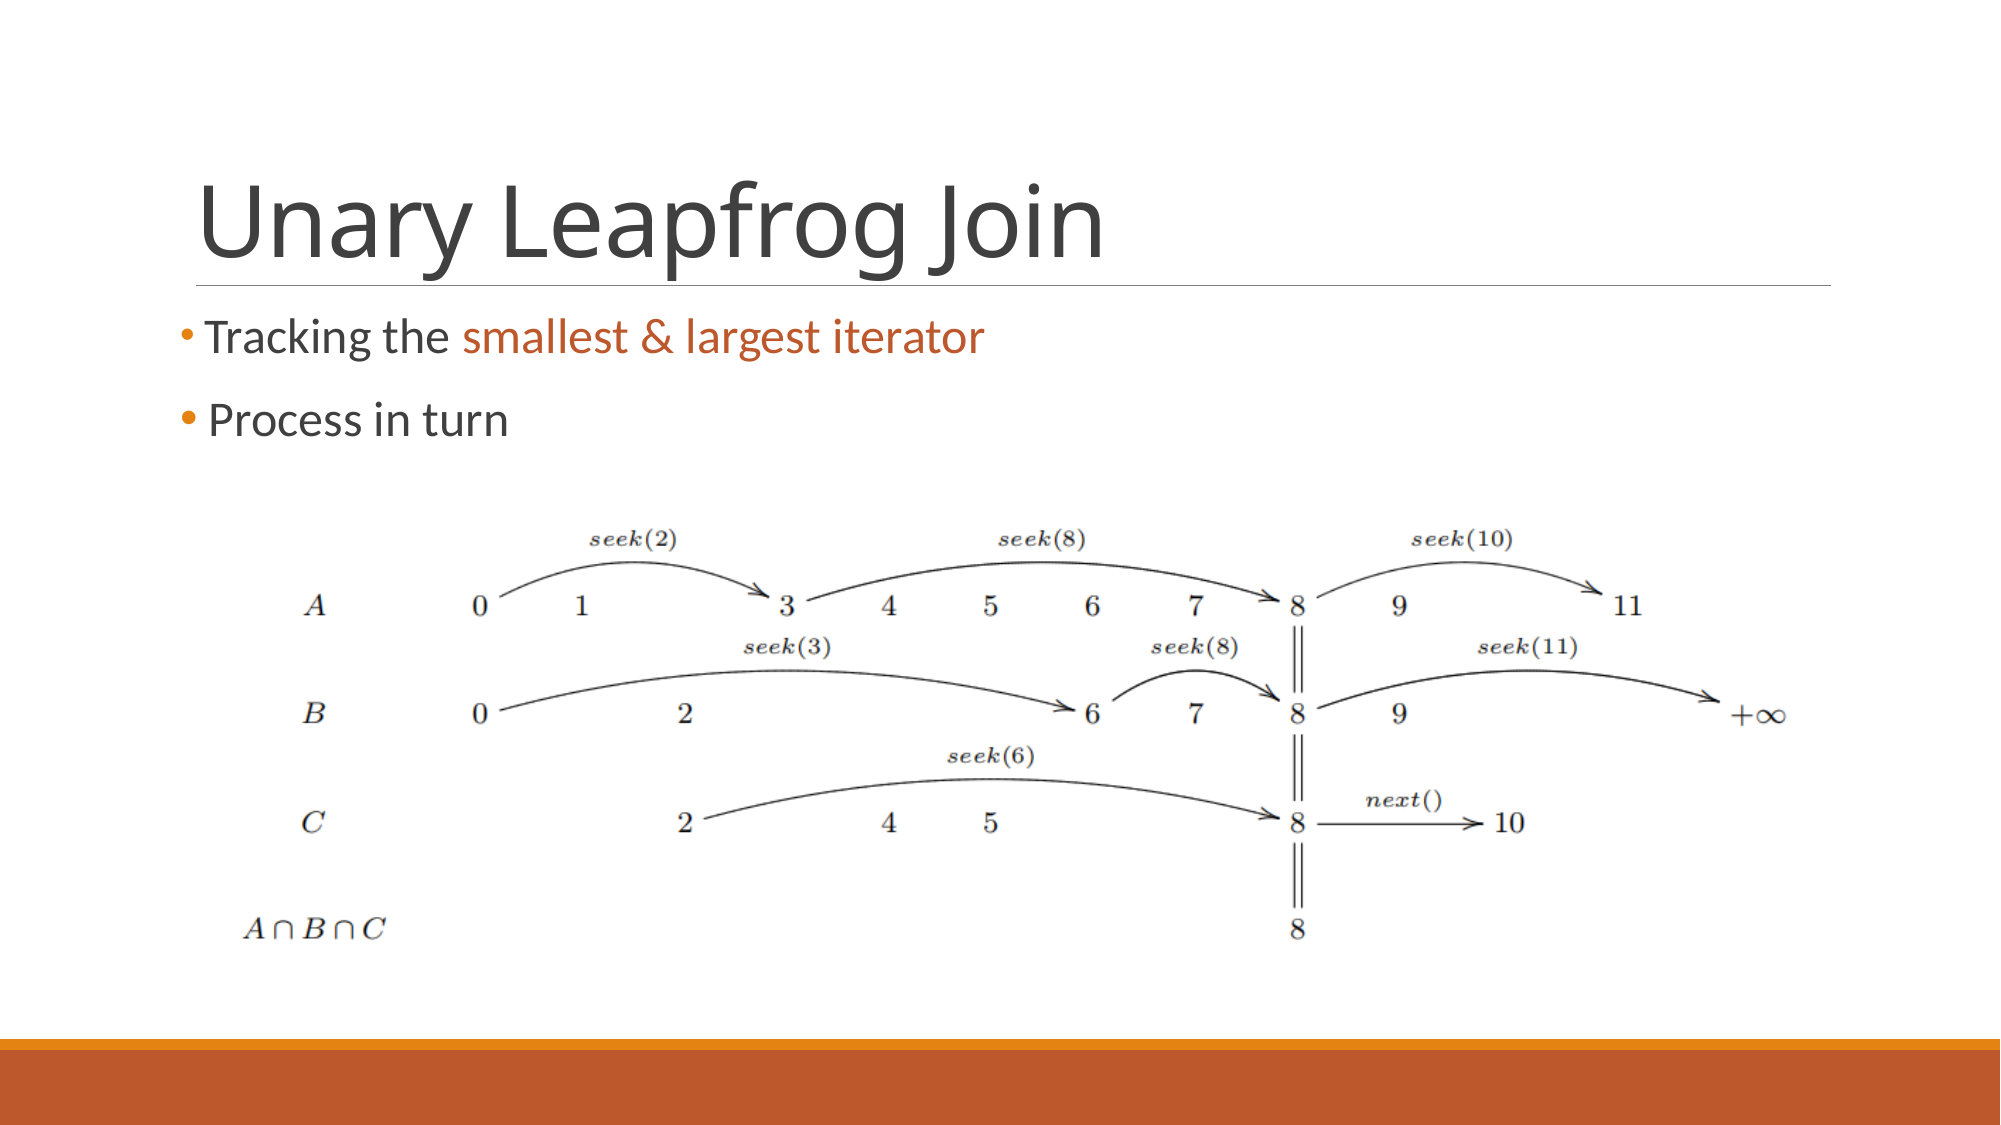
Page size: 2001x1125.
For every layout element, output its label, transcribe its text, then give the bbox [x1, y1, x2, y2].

list Tracking the smallest & largest iterator Process in turn [180, 302, 1830, 464]
title Unary Leapfrog Join [180, 47, 1830, 285]
picture [164, 468, 1836, 994]
